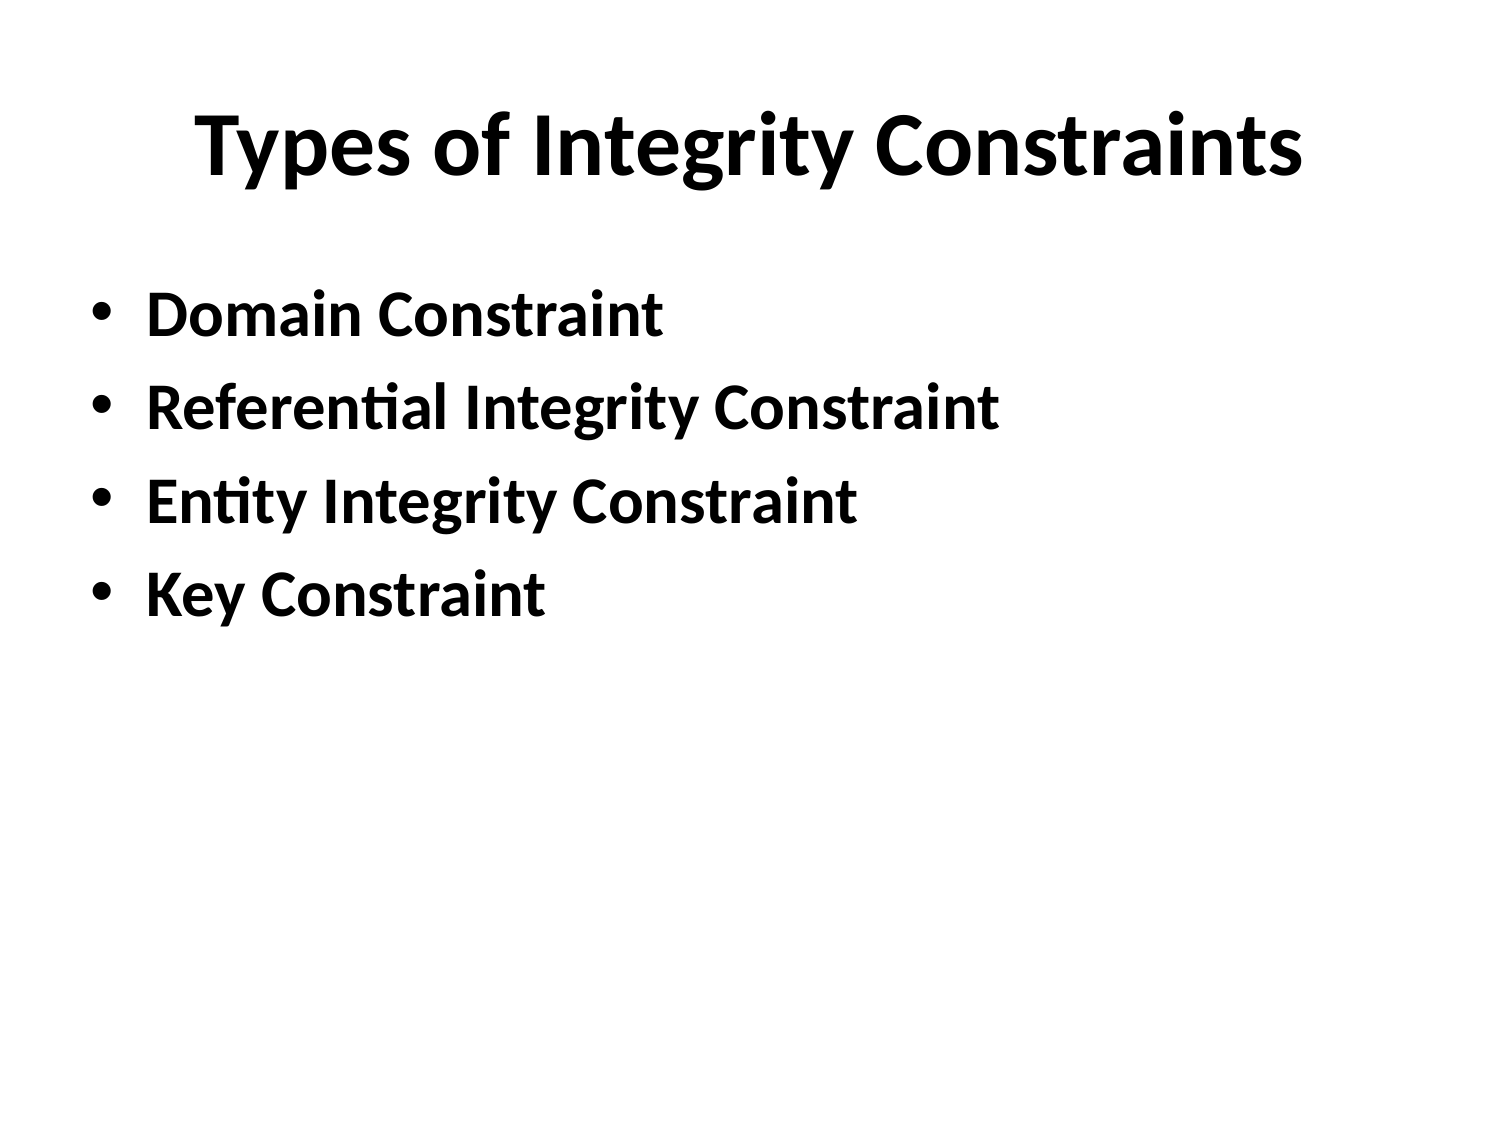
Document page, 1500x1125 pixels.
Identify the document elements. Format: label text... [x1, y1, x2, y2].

list Domain Constraint Referential Integrity Constraint Entity Integrity Constraint Key Constraint [75, 262, 1425, 1005]
title Types of Integrity Constraints [75, 45, 1425, 233]
